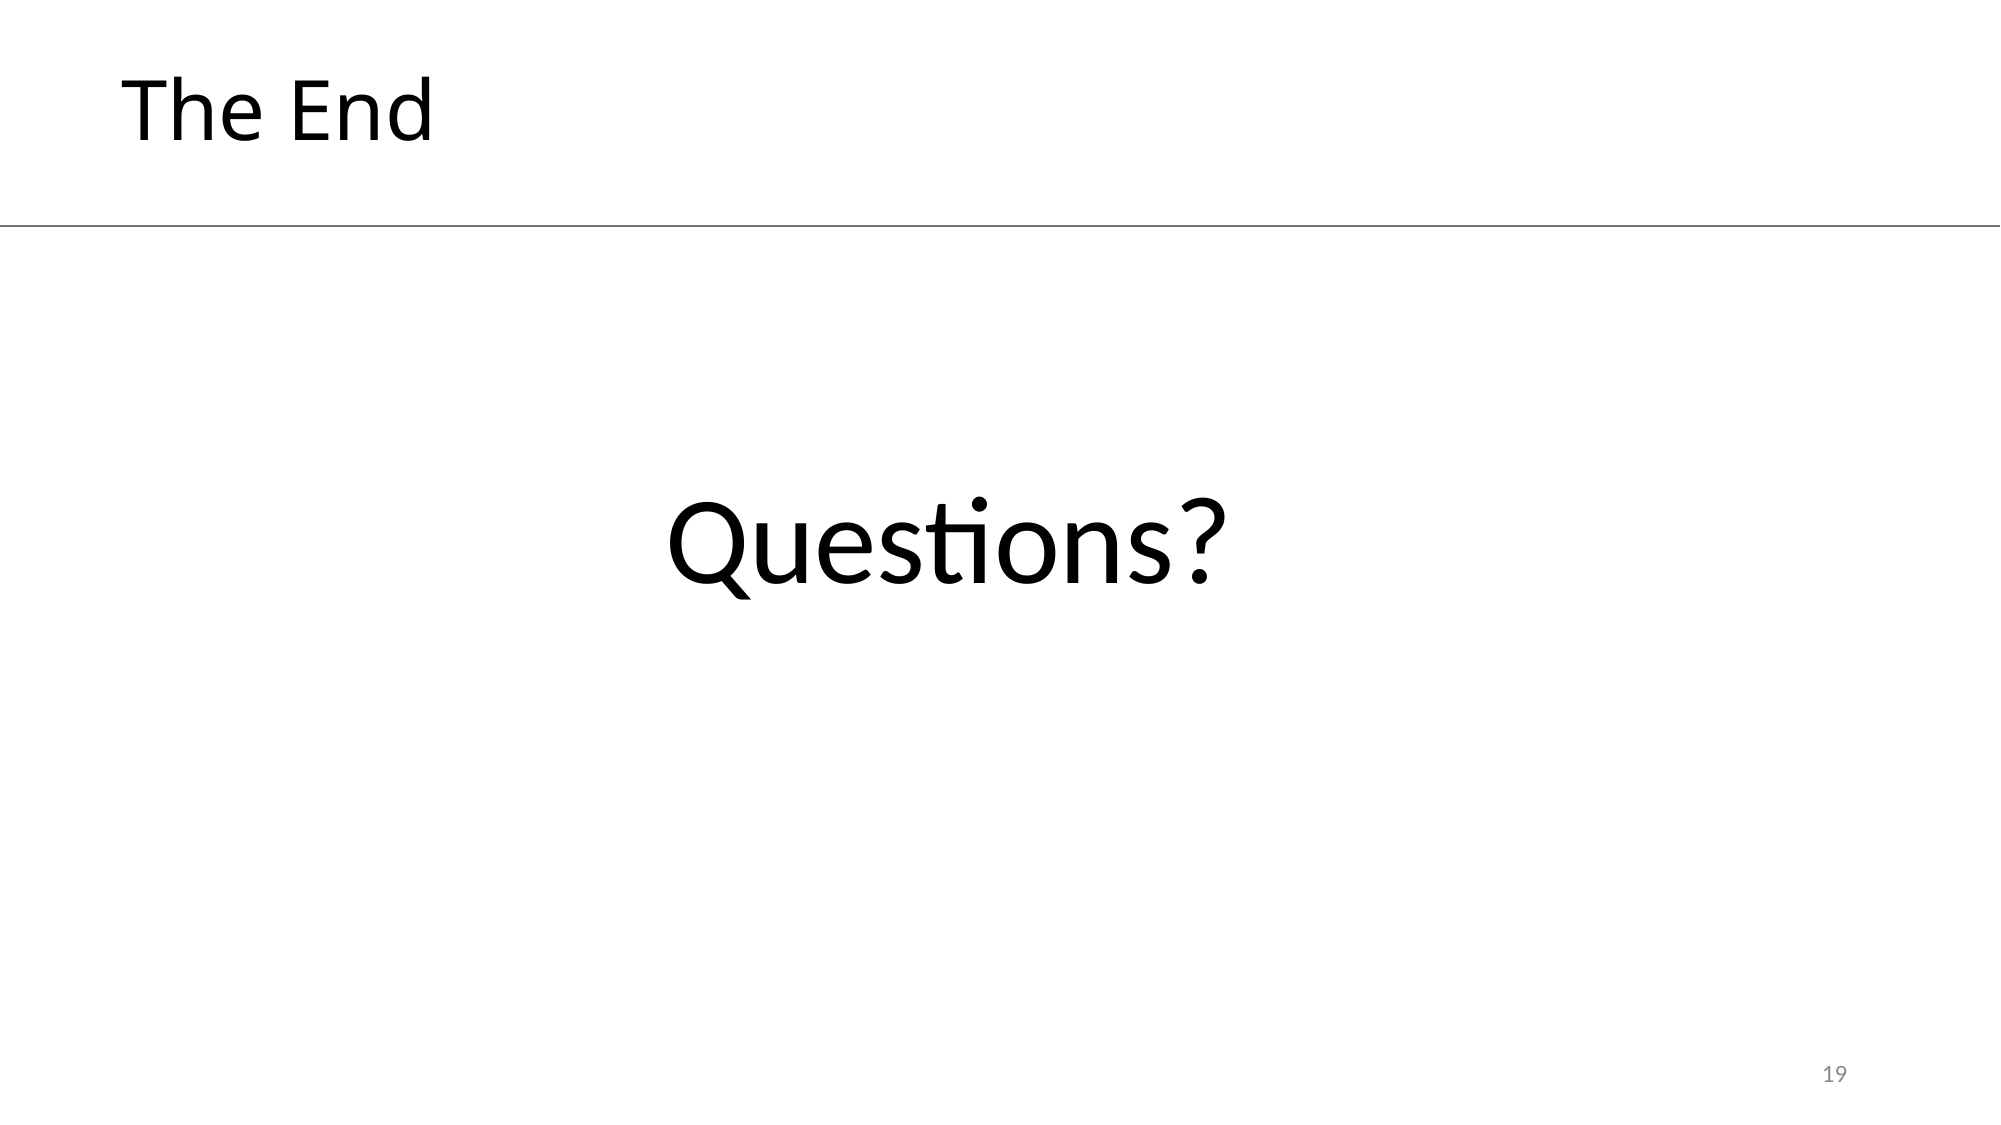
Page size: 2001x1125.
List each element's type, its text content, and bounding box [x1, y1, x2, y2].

title The End [106, 0, 1927, 225]
slide_number 19 [1412, 1042, 1863, 1103]
text_box Questions? [650, 436, 1427, 616]
